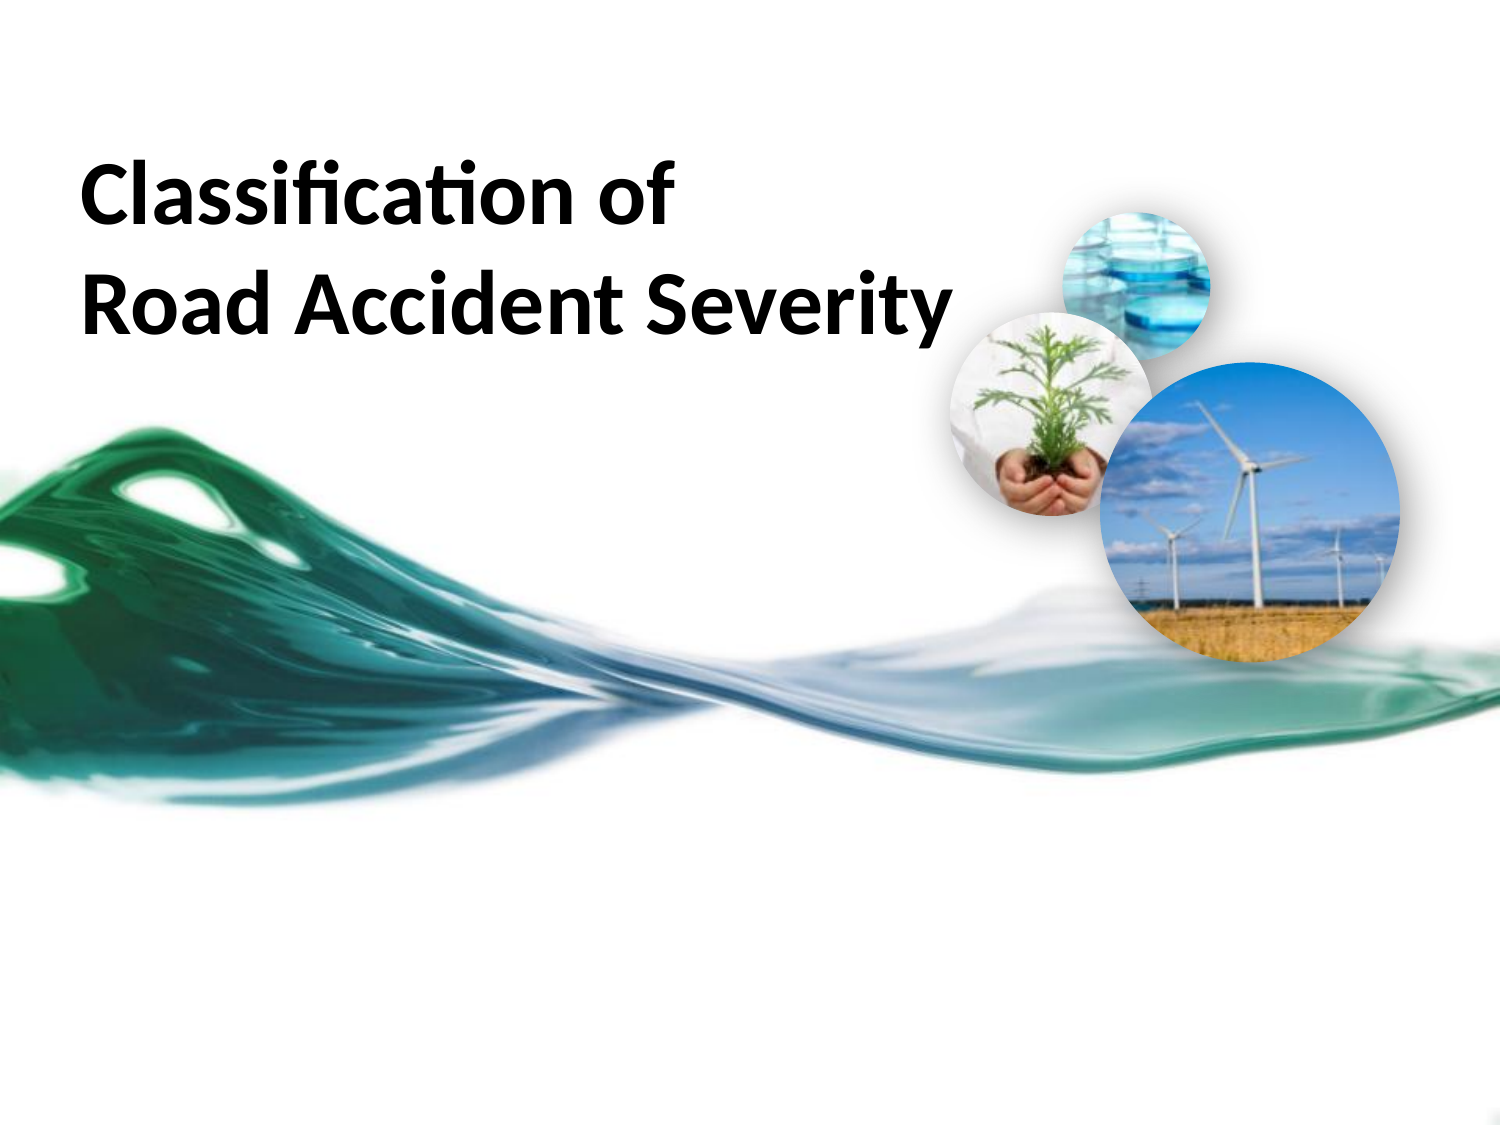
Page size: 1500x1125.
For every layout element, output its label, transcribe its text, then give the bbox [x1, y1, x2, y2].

title Classification of Road Accident Severity [65, 125, 1341, 251]
picture [0, 120, 1500, 1125]
